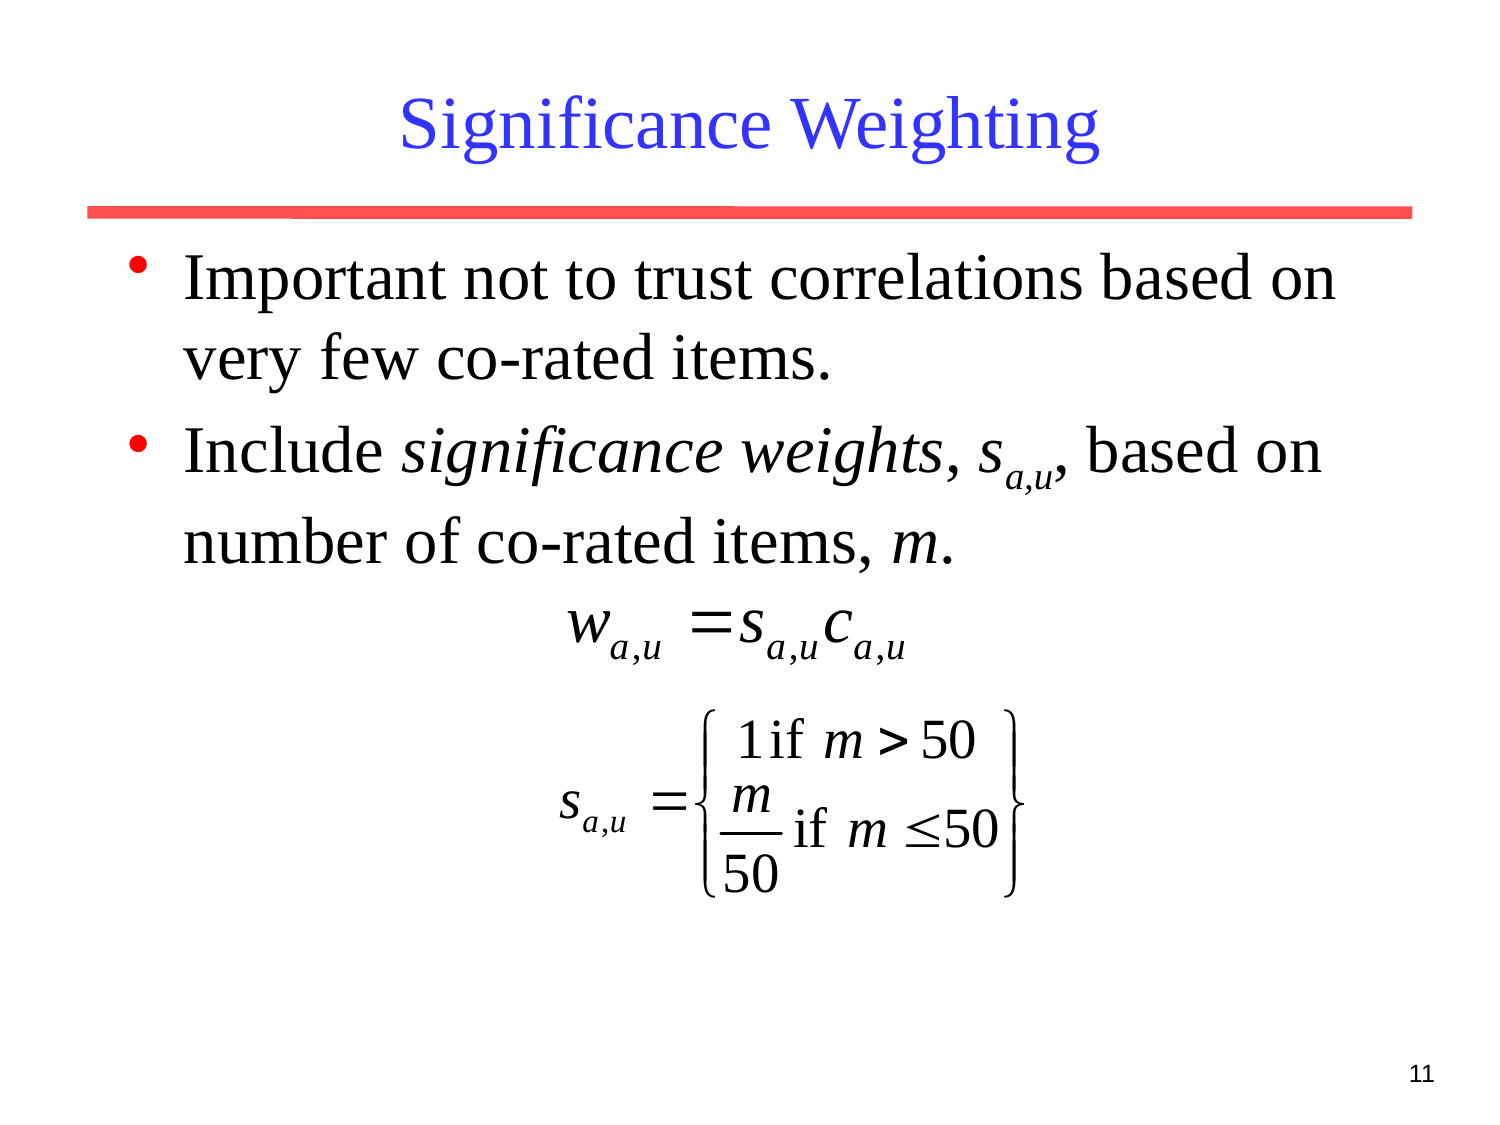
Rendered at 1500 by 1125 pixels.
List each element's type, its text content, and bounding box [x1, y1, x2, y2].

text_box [549, 699, 1038, 909]
list Important not to trust correlations based on very few co-rated items. Include significance weights, sa,u, based on number of co-rated items, m. [112, 224, 1388, 995]
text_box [555, 574, 920, 682]
slide_number 11 [1137, 1049, 1451, 1125]
title Significance Weighting [112, 37, 1388, 201]
